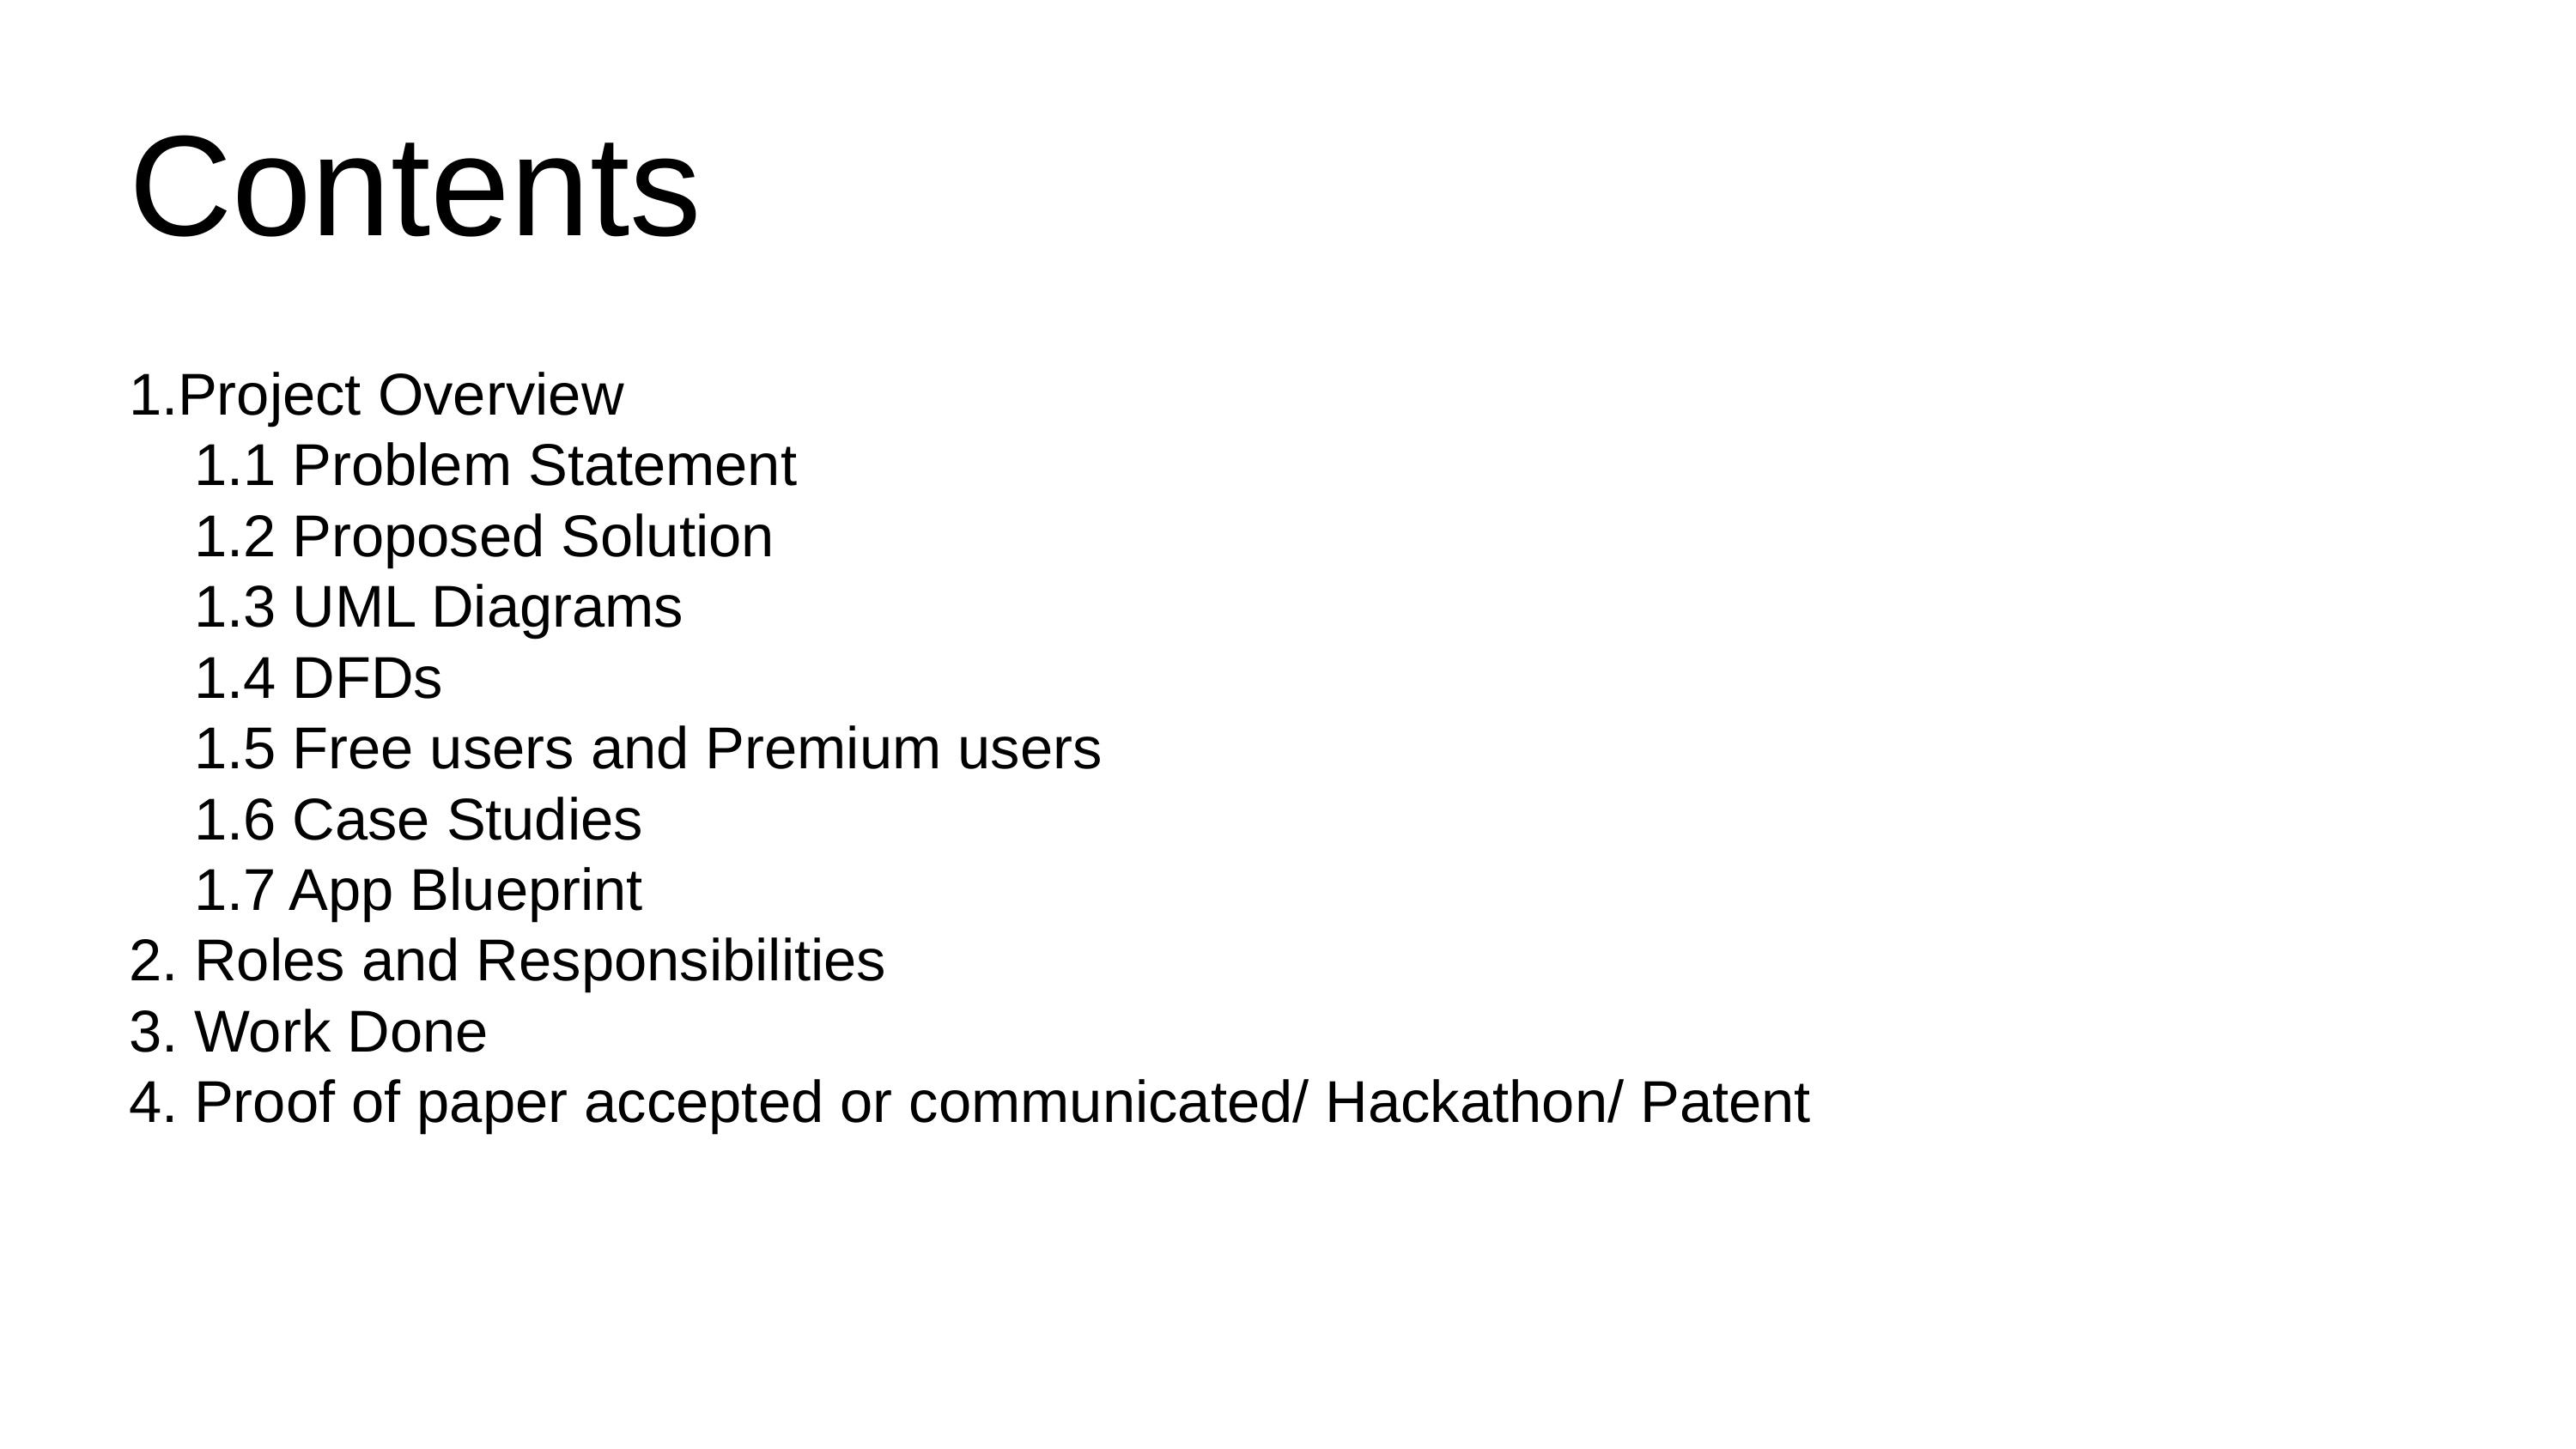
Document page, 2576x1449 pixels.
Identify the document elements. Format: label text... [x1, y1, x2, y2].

subtitle 1.Project Overview 1.1 Problem Statement 1.2 Proposed Solution 1.3 UML Diagrams 1.4 DFDs 1.5 Free users and Premium users 1.6 Case Studies 1.7 App Blueprint 2. Roles and Responsibilities 3. Work Done 4. Proof of paper accepted or communicated/ Hackathon/ Patent [129, 337, 2447, 1294]
title Contents [129, 58, 2447, 300]
